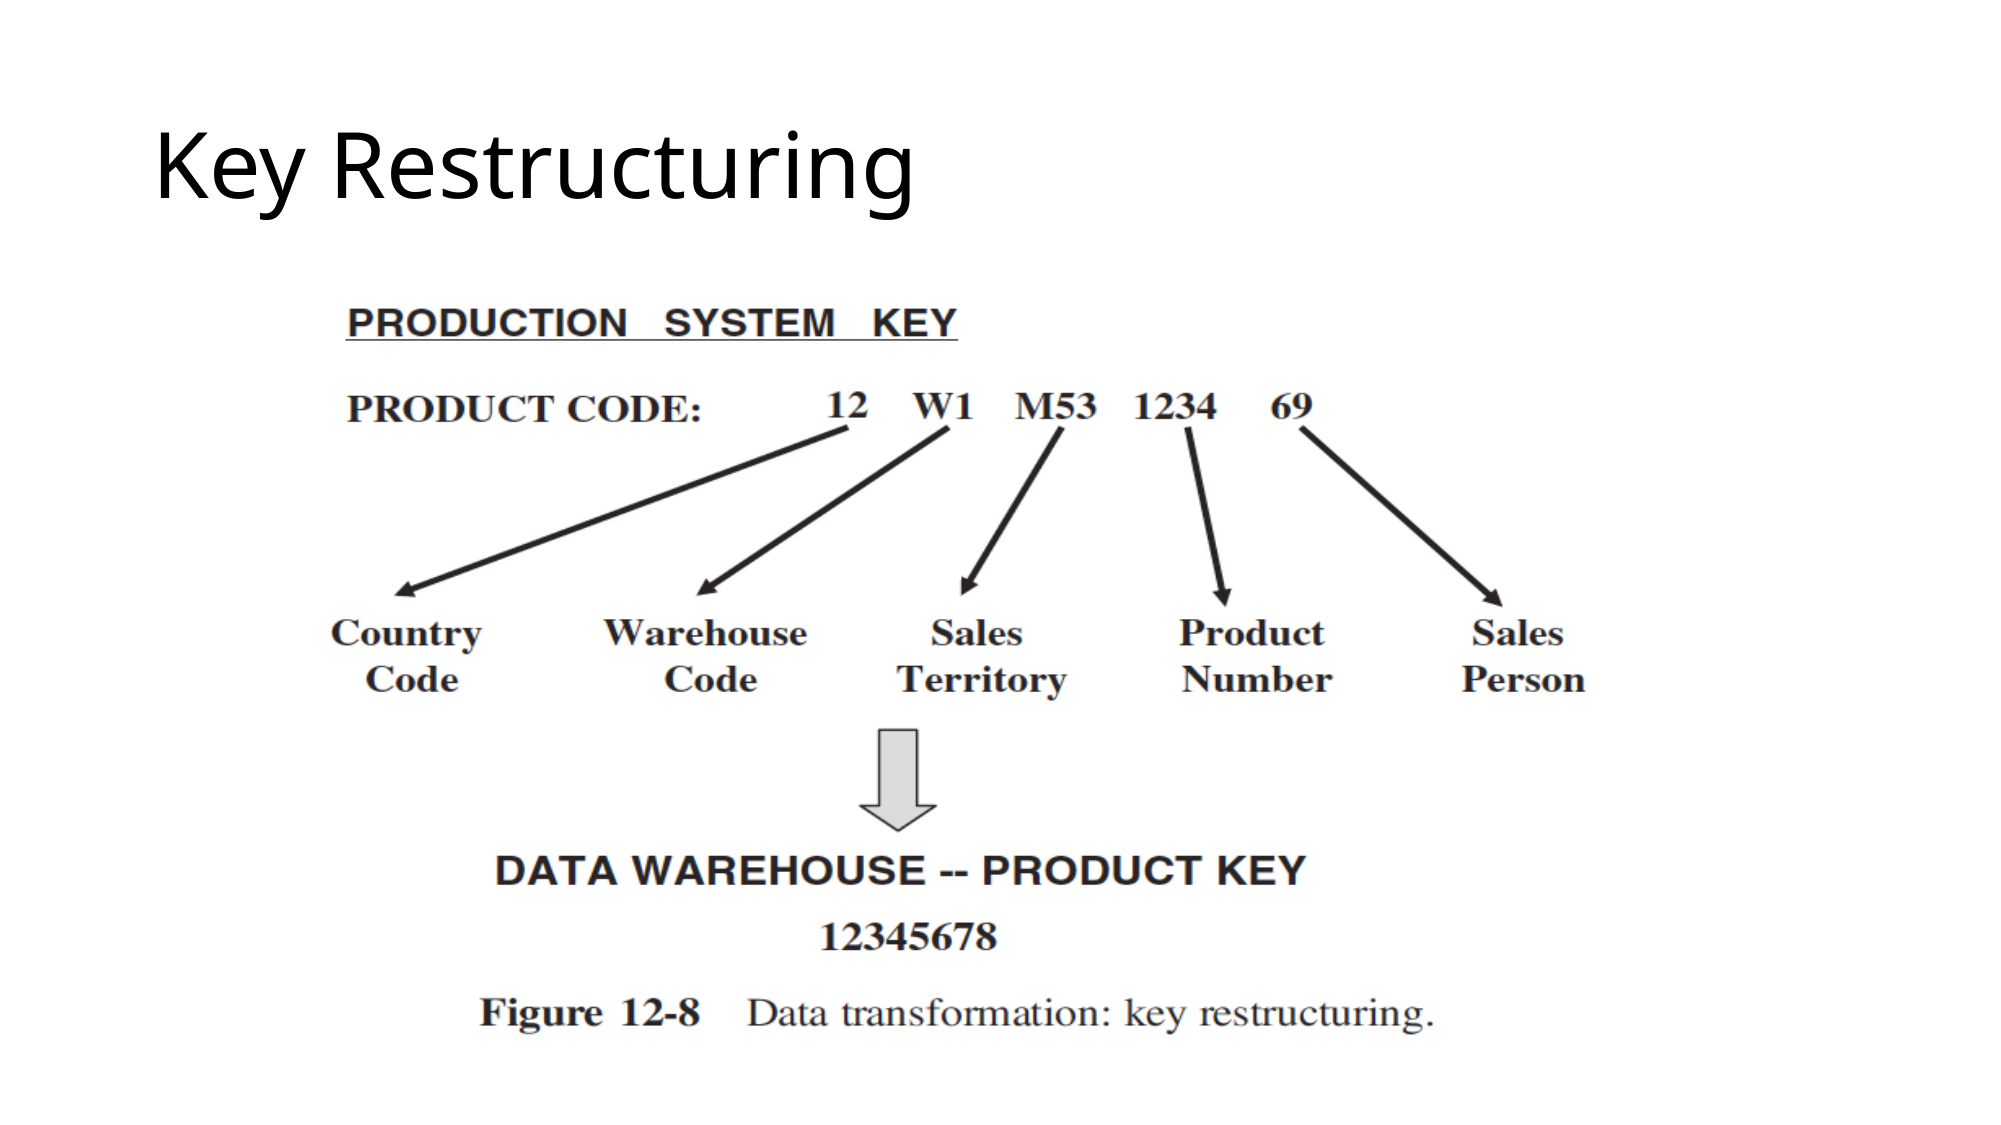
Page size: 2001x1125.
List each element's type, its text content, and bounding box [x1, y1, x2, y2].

title Key Restructuring [137, 59, 1863, 278]
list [304, 276, 1656, 1066]
